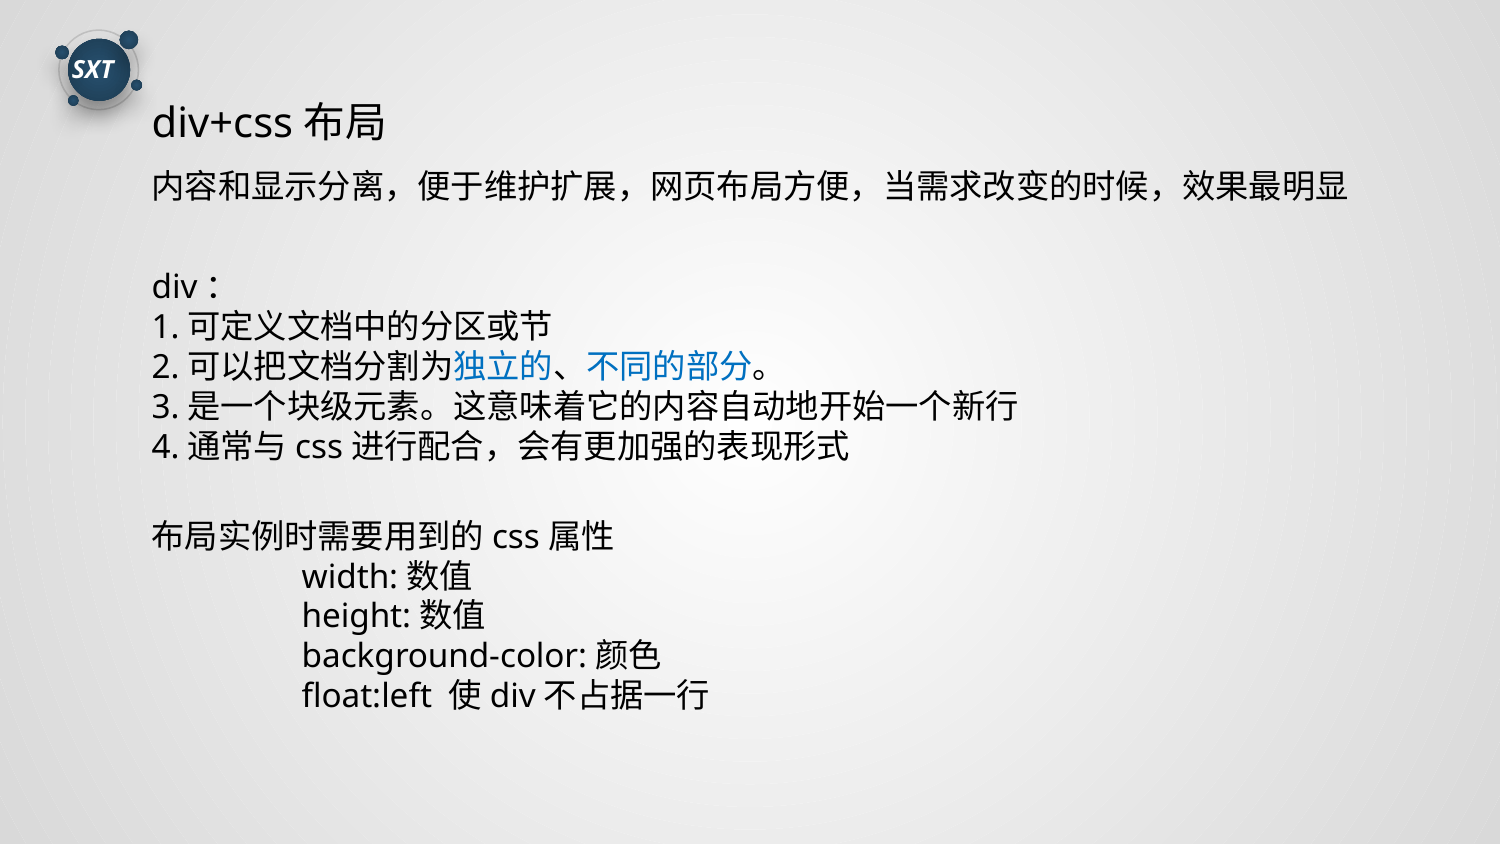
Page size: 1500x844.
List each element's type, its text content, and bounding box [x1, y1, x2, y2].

text_box div+css布局 内容和显示分离，便于维护扩展，网页布局方便，当需求改变的时候，效果最明显 div： 1.可定义文档中的分区或节 2.可以把文档分割为独立的、不同的部分。 3.是一个块级元素。这意味着它的内容自动地开始一个新行 4.通常与css进行配合，会有更加强的表现形式 布局实例时需要用到的css属性 width:数值 height:数值 background-color:颜色 float:left 使div不占据一行 [136, 63, 1415, 772]
